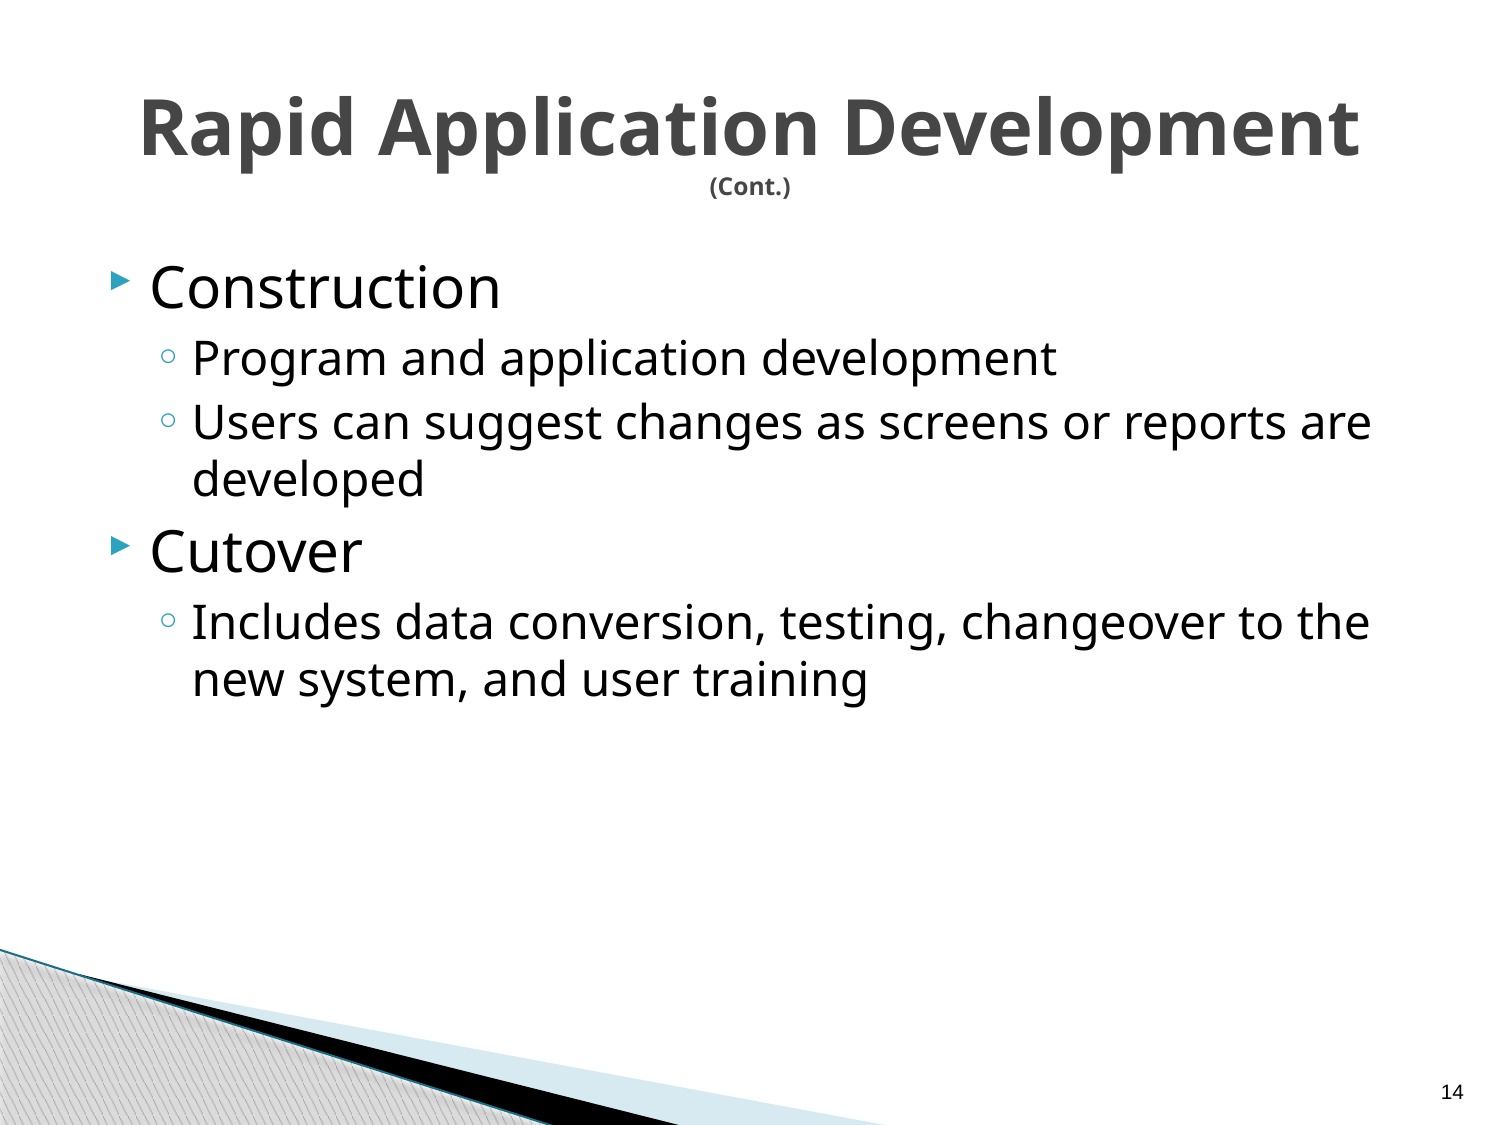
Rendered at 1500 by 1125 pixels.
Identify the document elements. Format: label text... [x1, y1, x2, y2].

list Construction Program and application development Users can suggest changes as screens or reports are developed Cutover Includes data conversion, testing, changeover to the new system, and user training [75, 243, 1435, 986]
title Rapid Application Development (Cont.) [75, 45, 1425, 233]
slide_number 14 [1418, 1051, 1479, 1112]
